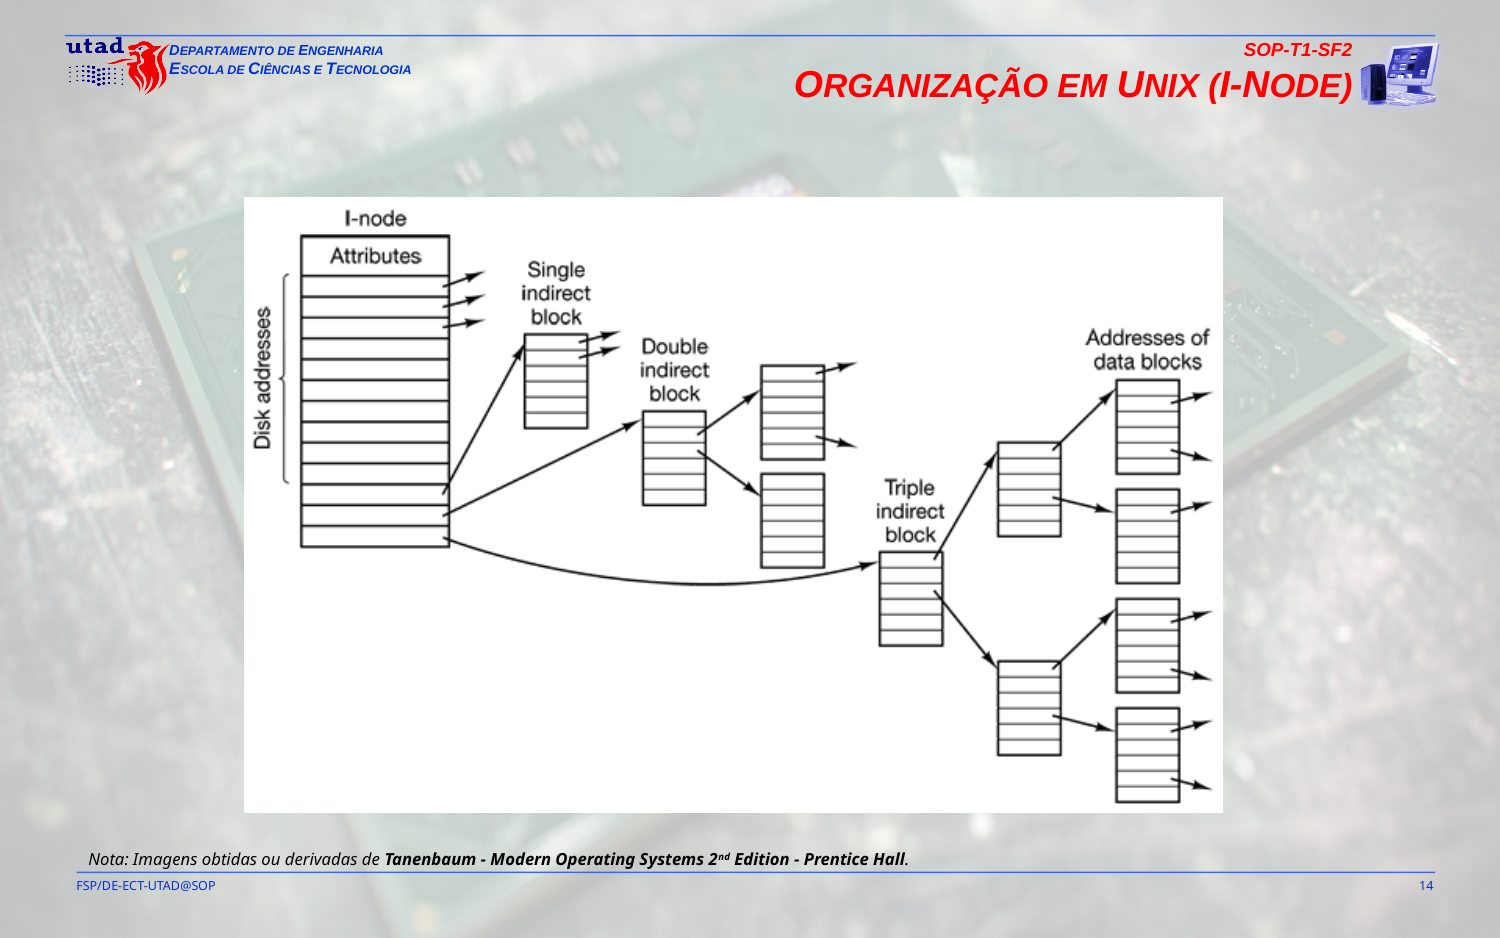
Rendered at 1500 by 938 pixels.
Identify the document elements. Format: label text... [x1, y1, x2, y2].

title SOP-T1-SF2 ORGANIZAÇÃO EM UNIX (I-NODE) [493, 31, 1365, 103]
picture [64, 35, 172, 97]
picture [244, 196, 1223, 813]
picture [1352, 33, 1447, 115]
text_box Nota: Imagens obtidas ou derivadas de Tanenbaum - Modern Operating Systems 2nd Edition - Prentice Hall. [76, 842, 1436, 875]
